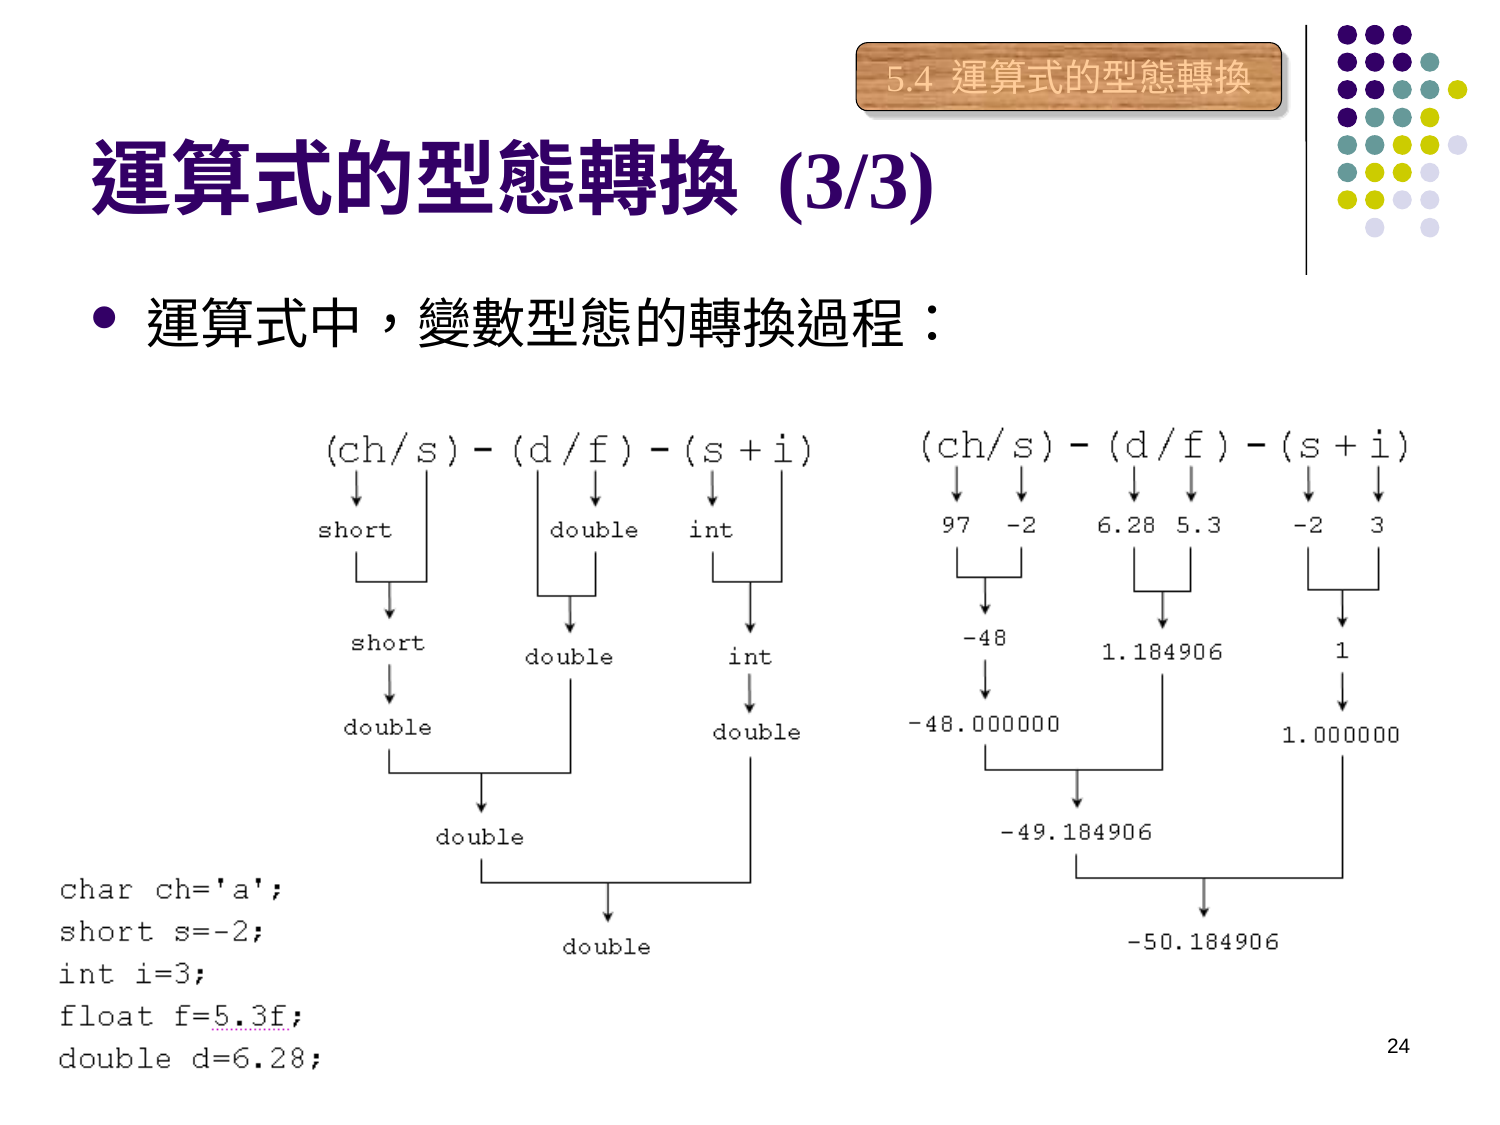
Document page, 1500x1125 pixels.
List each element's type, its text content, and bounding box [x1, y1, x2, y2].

picture [35, 420, 825, 1077]
list 運算式中，變數型態的轉換過程： [75, 282, 1425, 374]
text_box 5.4 運算式的型態轉換 [856, 42, 1282, 111]
picture [897, 417, 1411, 959]
title 運算式的型態轉換 (3/3) [75, 20, 1313, 233]
slide_number 24 [1074, 1024, 1426, 1101]
